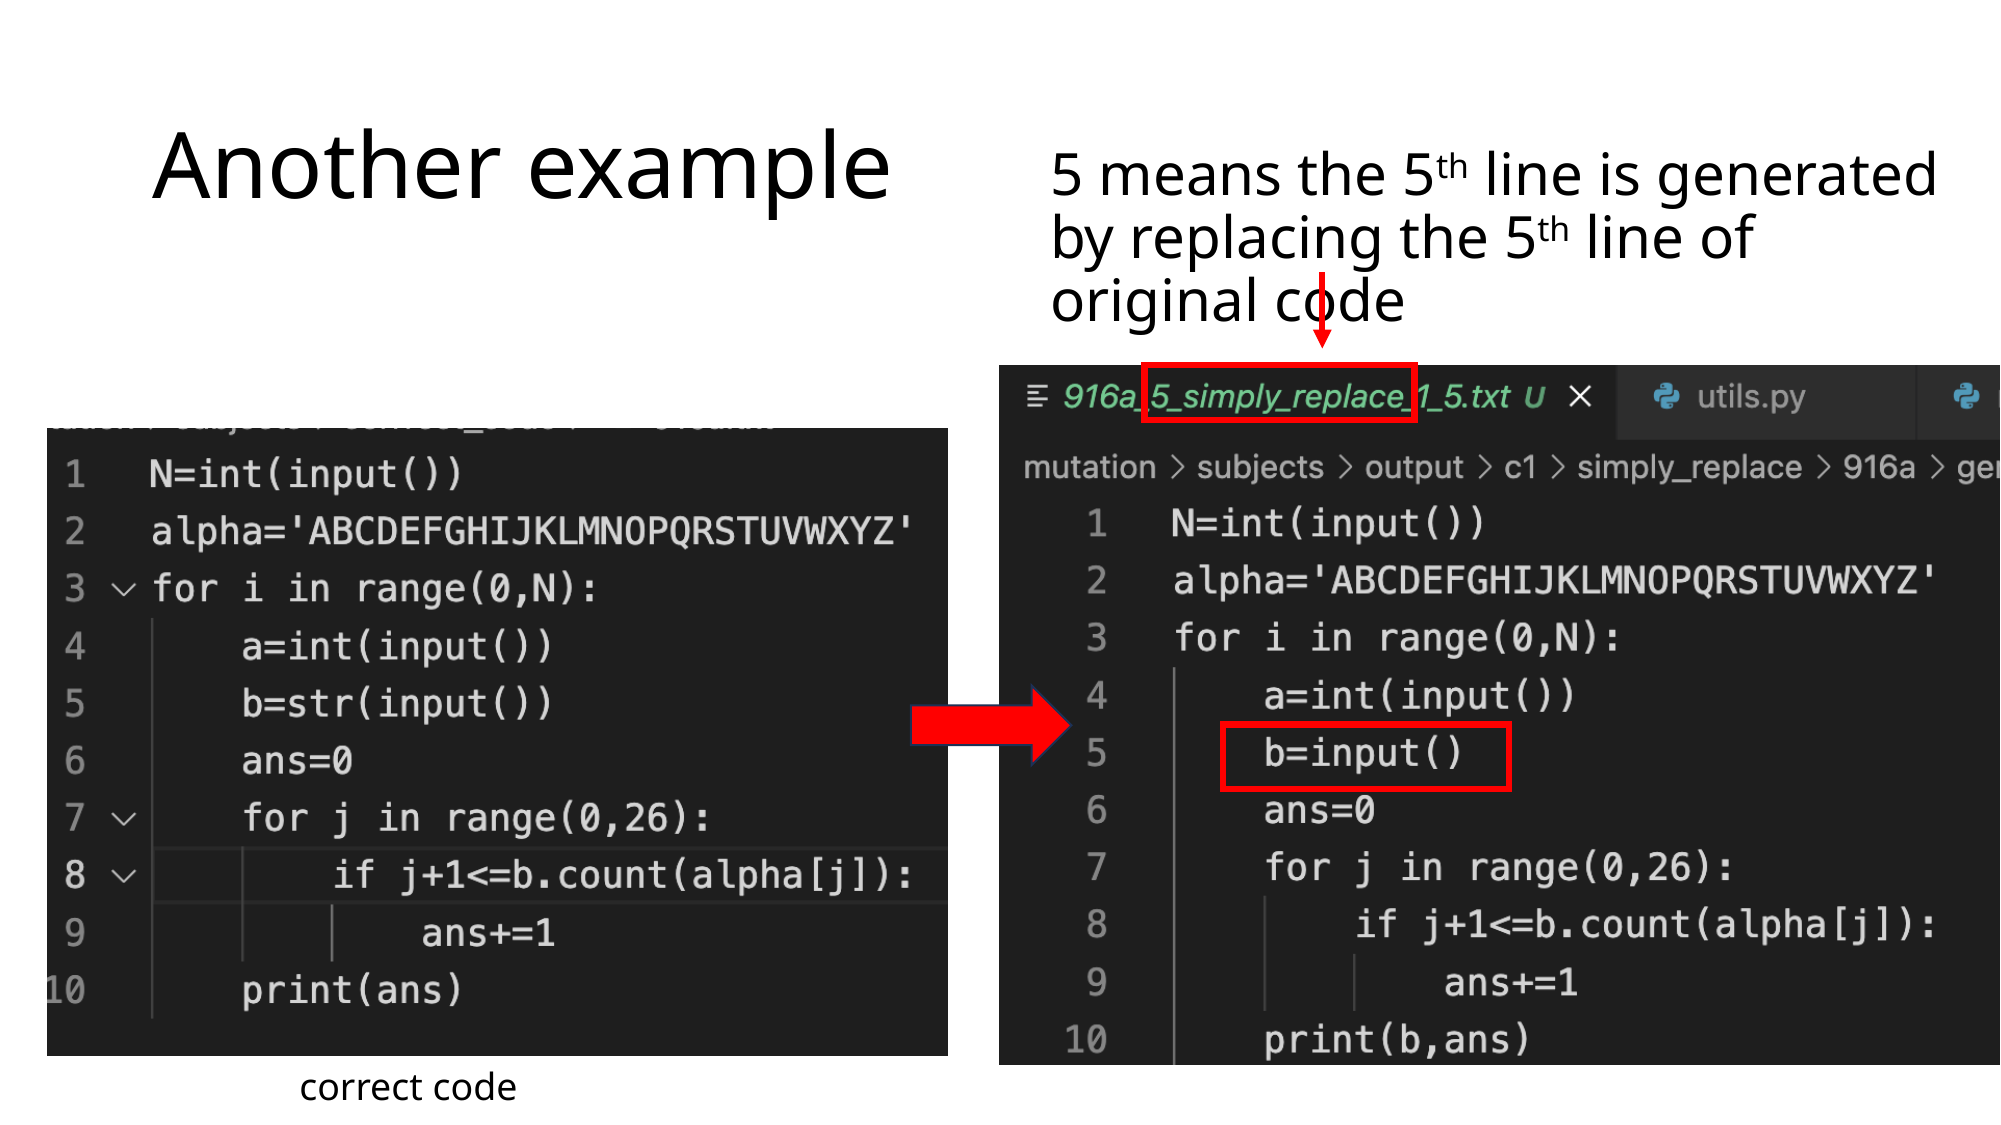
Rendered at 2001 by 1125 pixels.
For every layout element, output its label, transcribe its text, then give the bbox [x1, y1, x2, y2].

picture [999, 365, 2000, 1066]
text_box [948, 704, 999, 747]
title Another example [137, 59, 1863, 278]
text_box correct code [284, 1056, 533, 1116]
text_box 5 means the 5th line is generated by replacing the 5th line of original code [1035, 137, 1977, 365]
picture [47, 428, 948, 1056]
